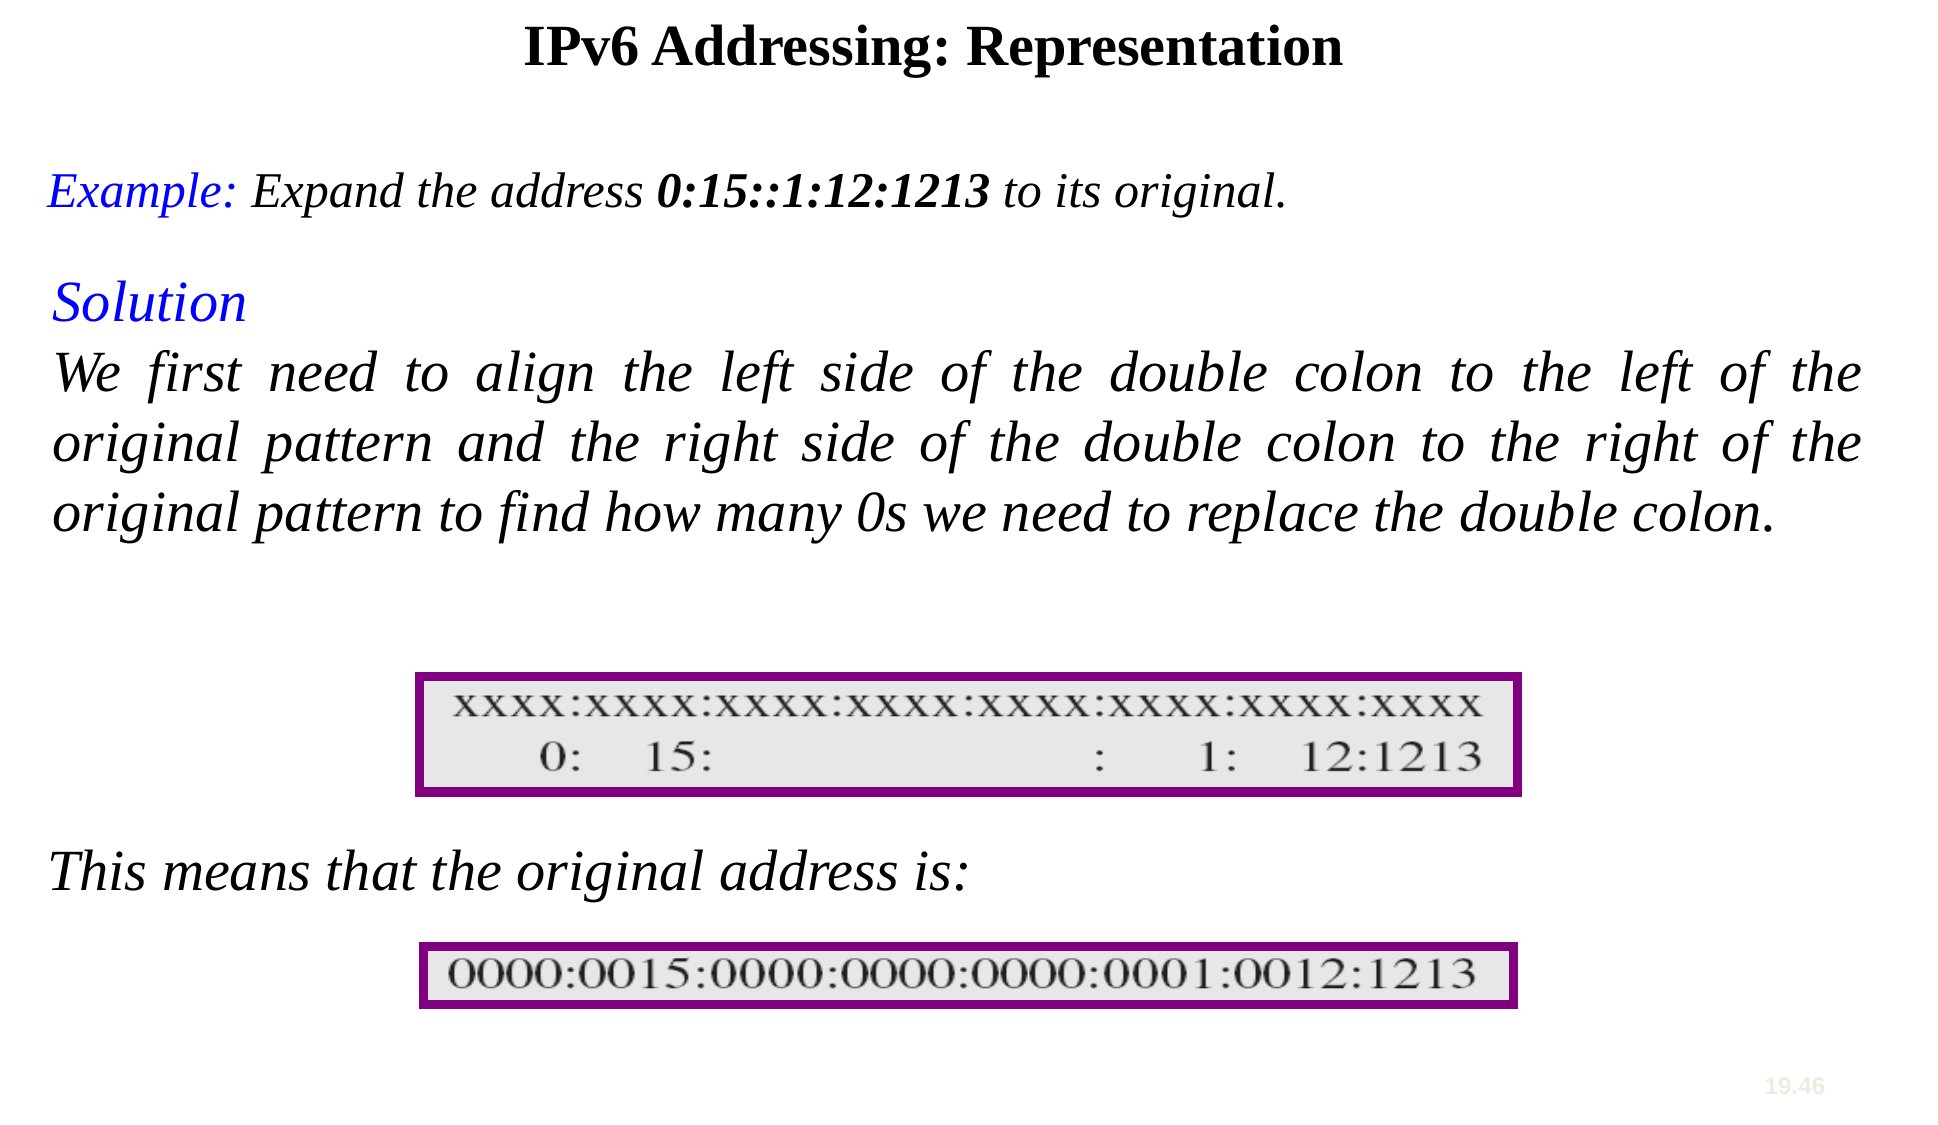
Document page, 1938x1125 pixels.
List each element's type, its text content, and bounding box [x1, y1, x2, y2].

picture [423, 680, 1514, 788]
text_box Solution We first need to align the left side of the double colon to the left of the original pattern and the right side of the double colon to the right of the original pattern to find how many 0s we need to replace the double colon. [38, 255, 1879, 550]
text_box Example: Expand the address 0:15::1:12:1213 to its original. [32, 149, 1938, 225]
text_box This means that the original address is: [32, 825, 1873, 910]
slide_number 19.46 [1388, 1042, 1841, 1103]
picture [427, 951, 1510, 1001]
text_box IPv6 Addressing: Representation [0, 0, 1854, 85]
